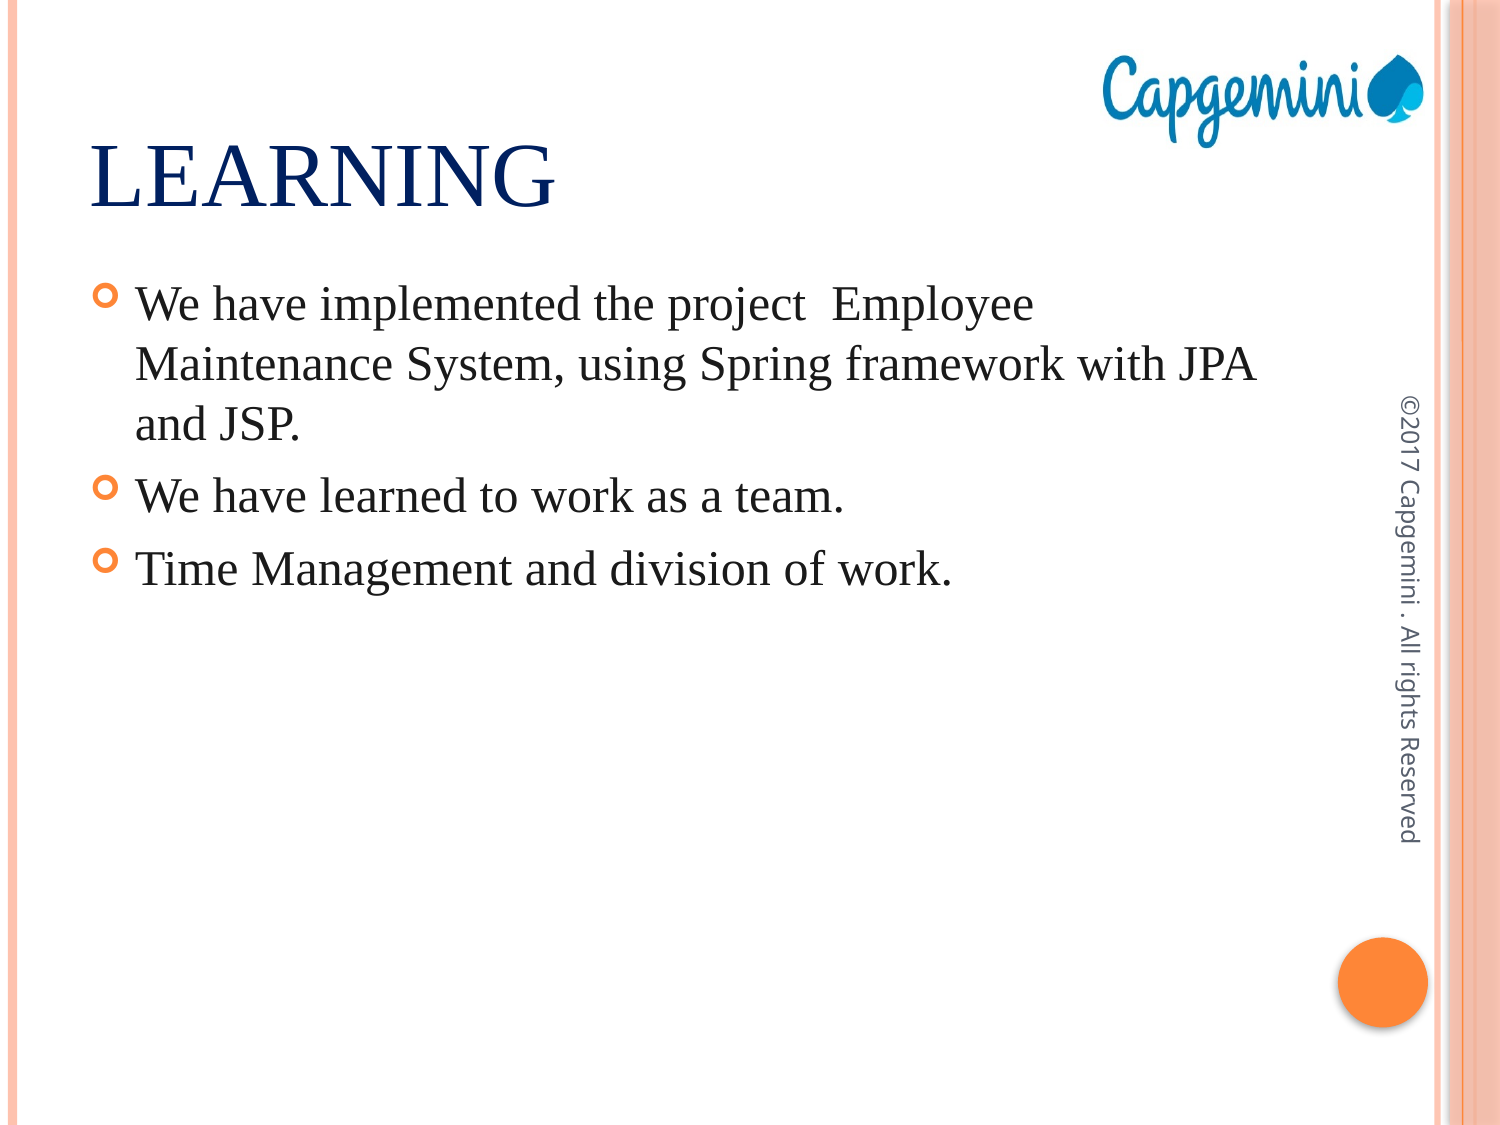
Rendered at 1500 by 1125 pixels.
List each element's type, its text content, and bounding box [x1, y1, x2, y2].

picture [1099, 49, 1426, 151]
list We have implemented the project Employee Maintenance System, using Spring framework with JPA and JSP. We have learned to work as a team. Time Management and division of work. [75, 262, 1300, 1062]
title LEARNING [75, 45, 1300, 233]
footer ©2017 Capgemini . All rights Reserved [1379, 380, 1440, 906]
